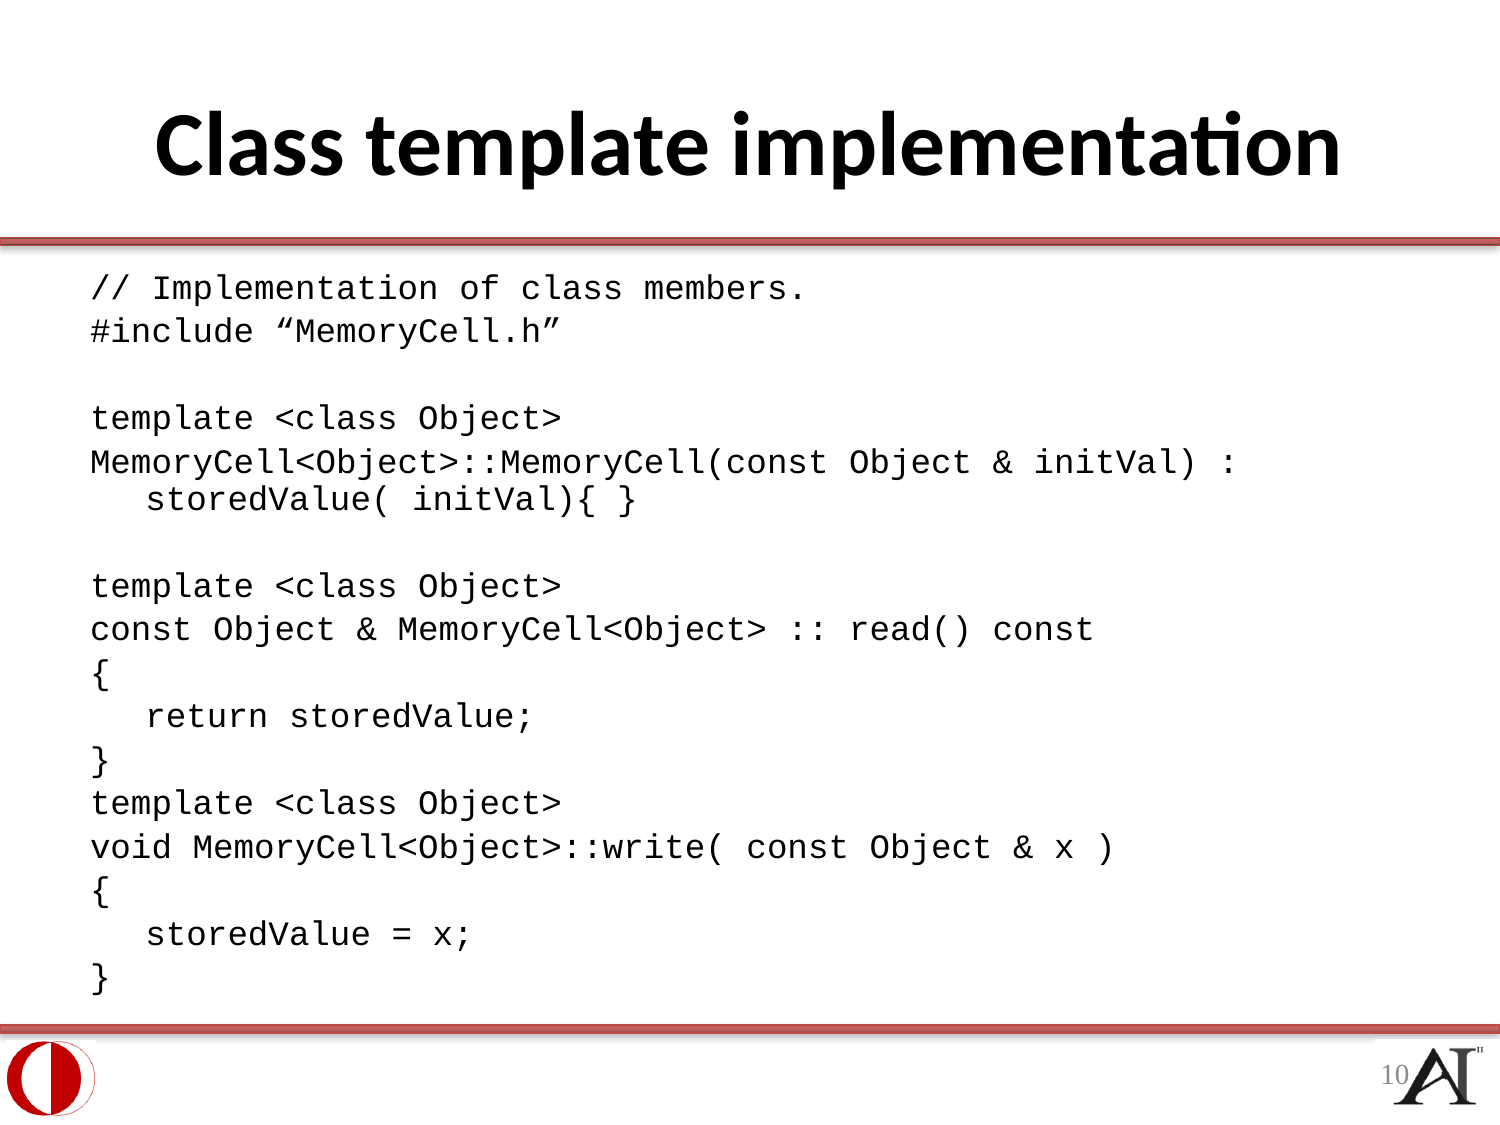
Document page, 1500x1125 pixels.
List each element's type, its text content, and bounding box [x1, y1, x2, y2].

picture [1374, 1039, 1500, 1110]
slide_number 10 [1074, 1042, 1425, 1103]
picture [5, 1040, 96, 1116]
list // Implementation of class members. #include “MemoryCell.h” template <class Object> MemoryCell<Object>::MemoryCell(const Object & initVal) : storedValue( initVal){ } template <class Object> const Object & MemoryCell<Object> :: read() const { return storedValue; } template <class Object> void MemoryCell<Object>::write( const Object & x ) { storedValue = x; } [75, 262, 1425, 1005]
title Class template implementation [75, 45, 1425, 233]
